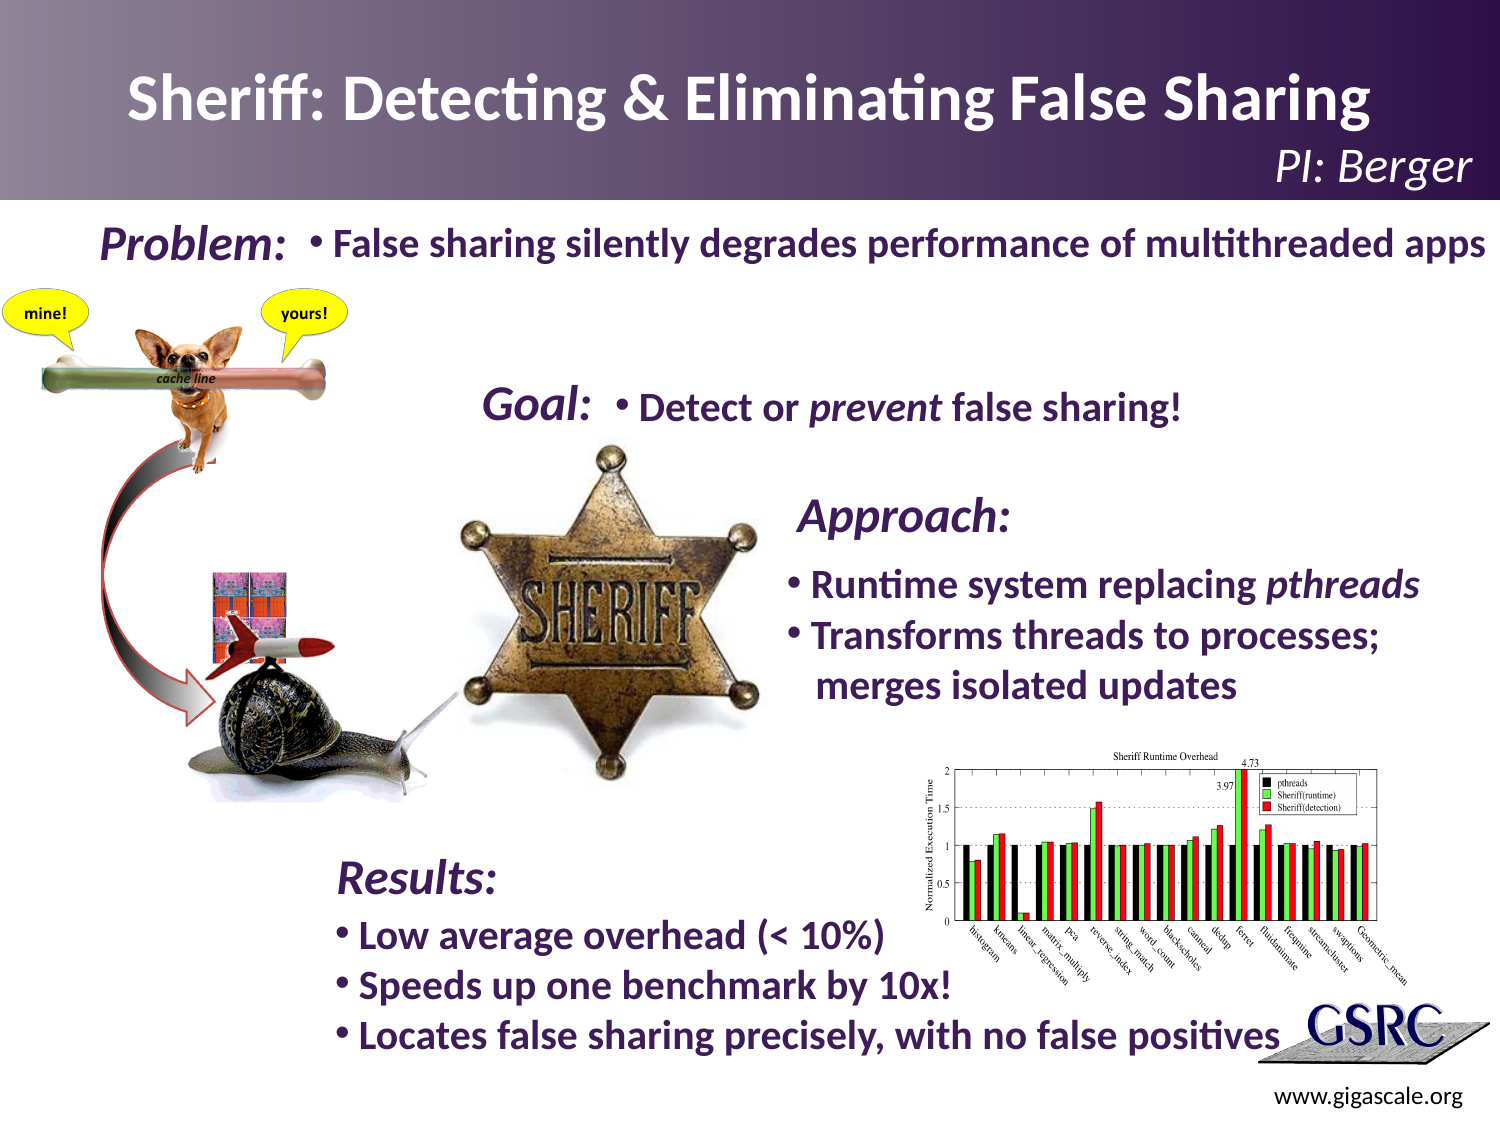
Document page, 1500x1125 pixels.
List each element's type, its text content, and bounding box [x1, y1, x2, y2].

text_box Runtime system replacing pthreads Transforms threads to processes; merges isolated updates [791, 549, 1436, 715]
title Sheriff: Detecting & Eliminating False Sharing [75, 0, 1425, 188]
text_box False sharing silently degrades performance of multithreaded apps [338, 208, 1500, 274]
text_box Approach: [791, 474, 1033, 549]
text_box Results: [321, 837, 572, 950]
text_box Goal: [466, 362, 717, 435]
text_box Low average overhead (< 10%) Speeds up one benchmark by 10x! Locates false sharing precisely, with no false positives [320, 900, 1297, 1065]
text_box Detect or prevent false sharing! [600, 371, 1198, 437]
list Problem: [84, 203, 338, 285]
picture [924, 749, 1500, 1125]
picture [0, 287, 788, 804]
text_box PI: Berger [874, 124, 1488, 200]
